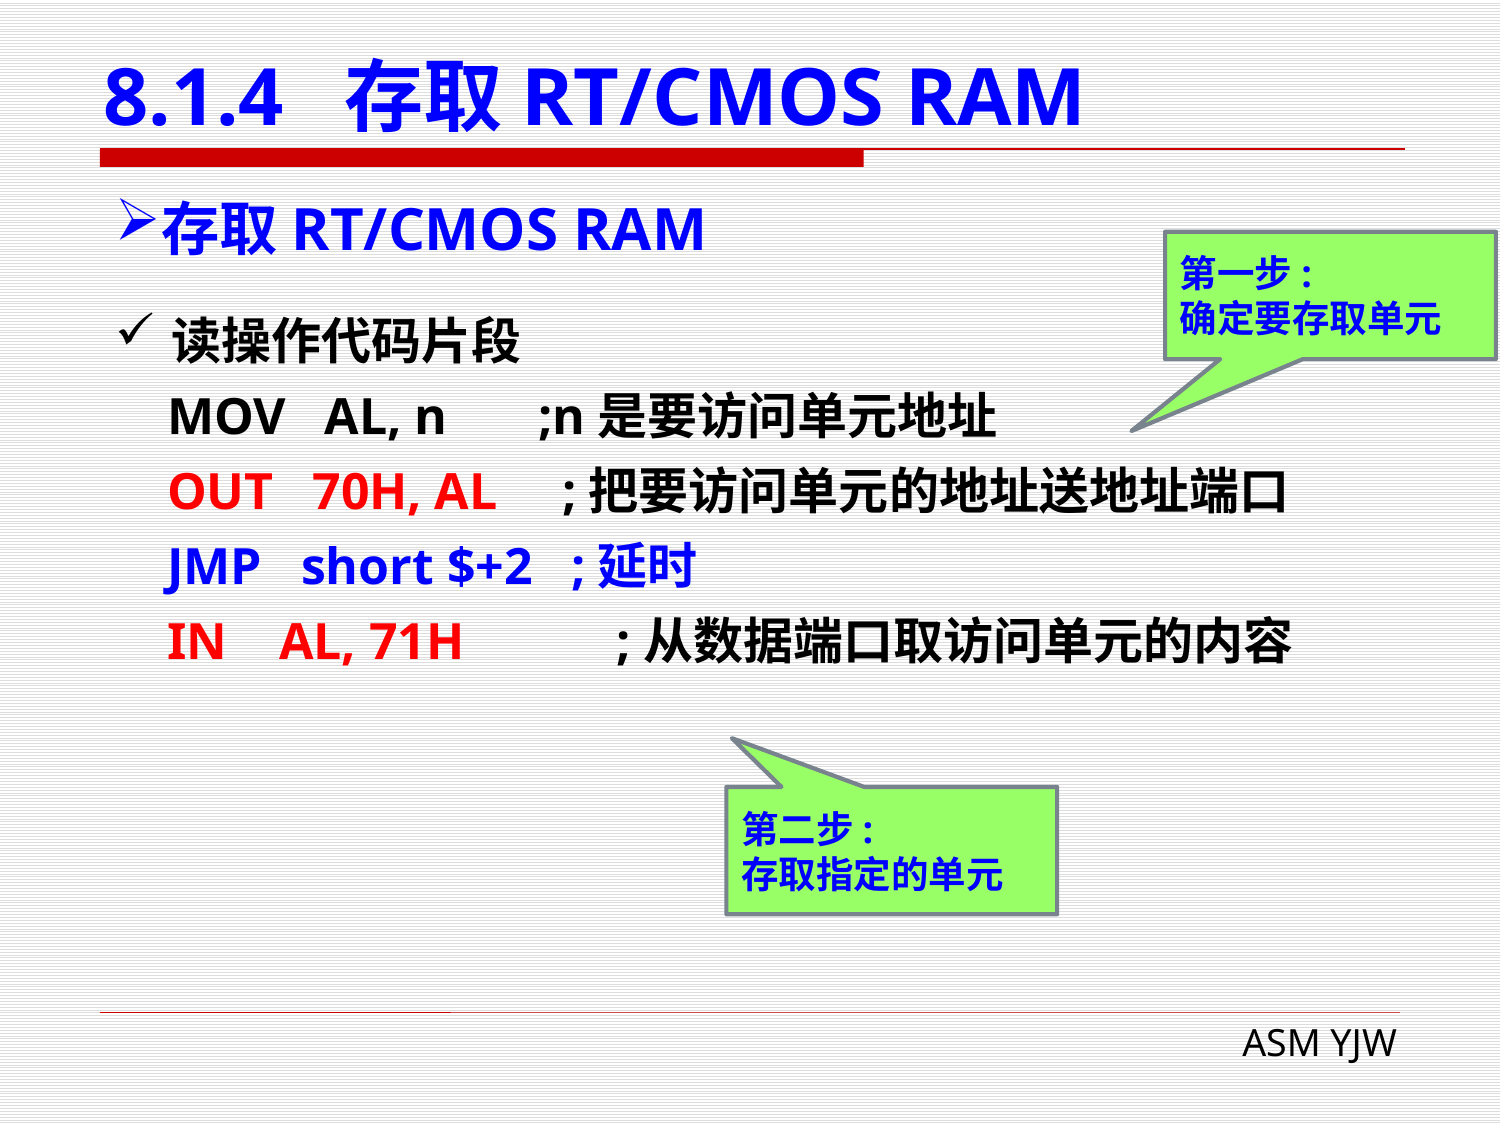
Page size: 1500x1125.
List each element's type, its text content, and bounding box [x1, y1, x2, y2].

text_box 第二步: 存取指定的单元 [724, 736, 1060, 917]
text_box 读操作代码片段 MOV AL, n ;n是要访问单元地址 OUT 70H, AL ;把要访问单元的地址送地址端口 JMP short $+2 ;延时 IN AL, 71H ;从数据端口取访问单元的内容 [100, 286, 1471, 677]
text_box 第一步: 确定要存取单元 [1129, 229, 1498, 433]
title 8.1.4 存取RT/CMOS RAM [88, 42, 1448, 149]
text_box 存取RT/CMOS RAM [100, 184, 1400, 270]
